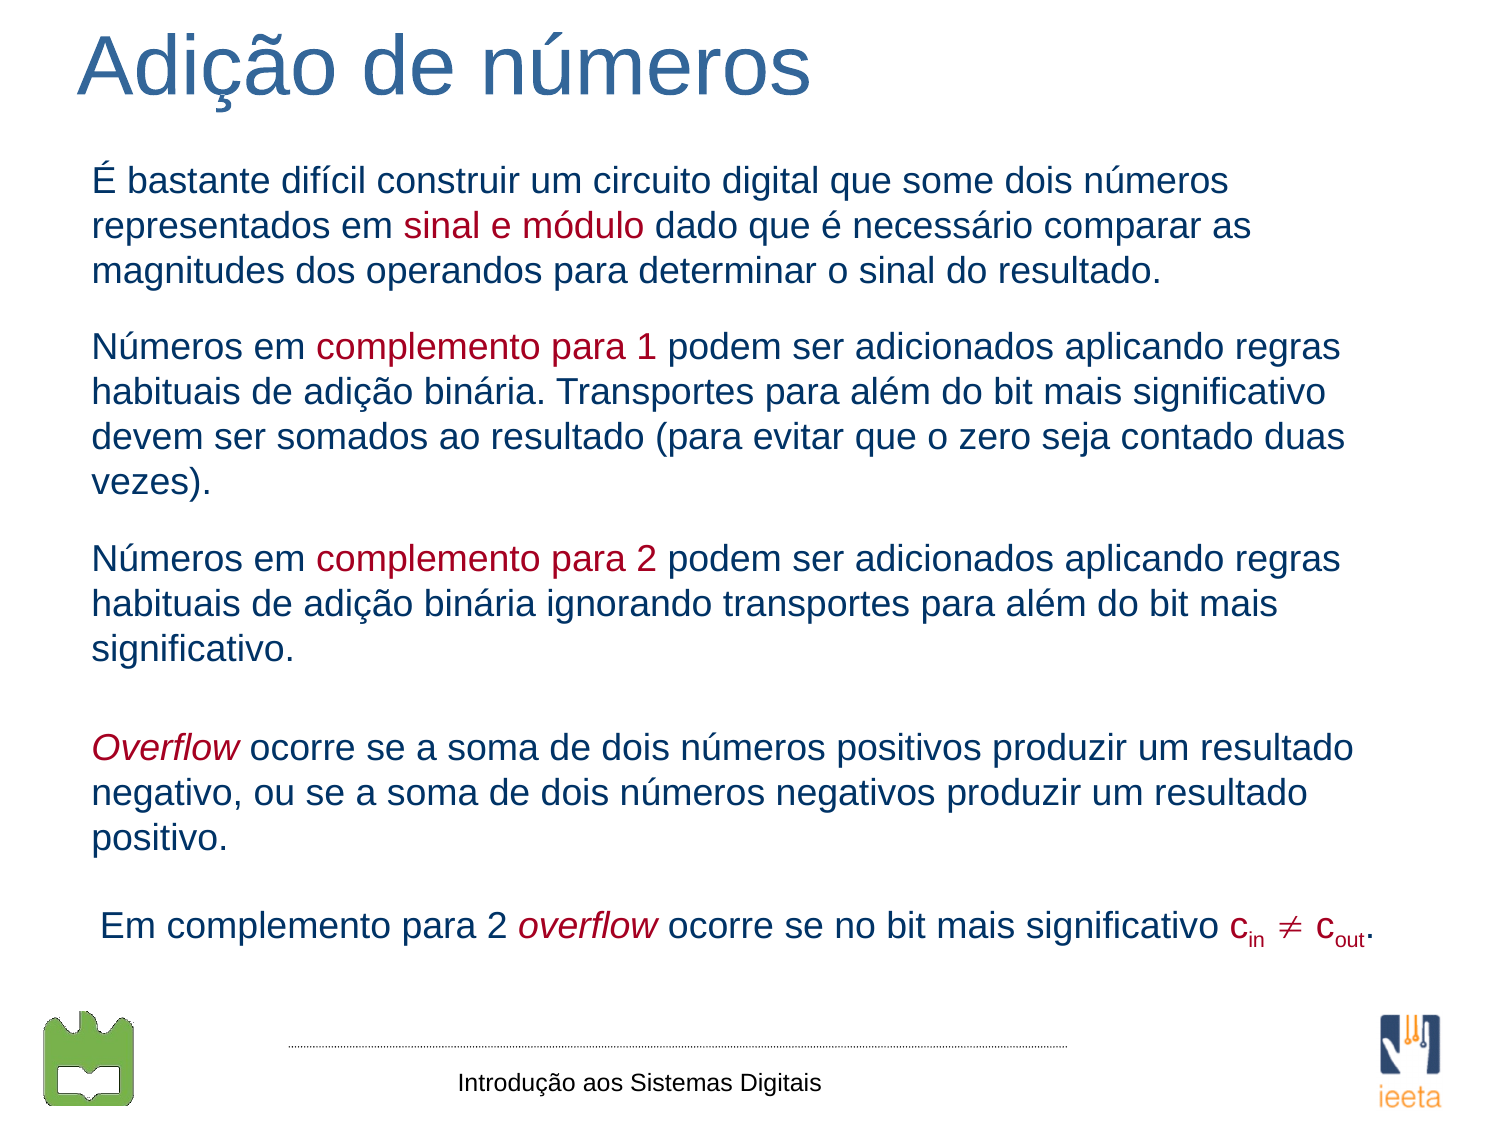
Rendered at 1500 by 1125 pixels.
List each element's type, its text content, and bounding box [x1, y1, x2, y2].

text_box Números em complemento para 2 podem ser adicionados aplicando regras habituais de adição binária ignorando transportes para além do bit mais significativo. [76, 527, 1376, 677]
picture [41, 1011, 134, 1106]
text_box Overflow ocorre se a soma de dois números positivos produzir um resultado negativo, ou se a soma de dois números negativos produzir um resultado positivo. [76, 715, 1376, 866]
text_box Em complemento para 2 overflow ocorre se no bit mais significativo cin  cout. [85, 893, 1471, 960]
text_box É bastante difícil construir um circuito digital que some dois números representados em sinal e módulo dado que é necessário comparar as magnitudes dos operandos para determinar o sinal do resultado. [76, 148, 1451, 299]
picture [1376, 1011, 1443, 1111]
text_box Números em complemento para 1 podem ser adicionados aplicando regras habituais de adição binária. Transportes para além do bit mais significativo devem ser somados ao resultado (para evitar que o zero seja contado duas vezes). [76, 314, 1376, 510]
